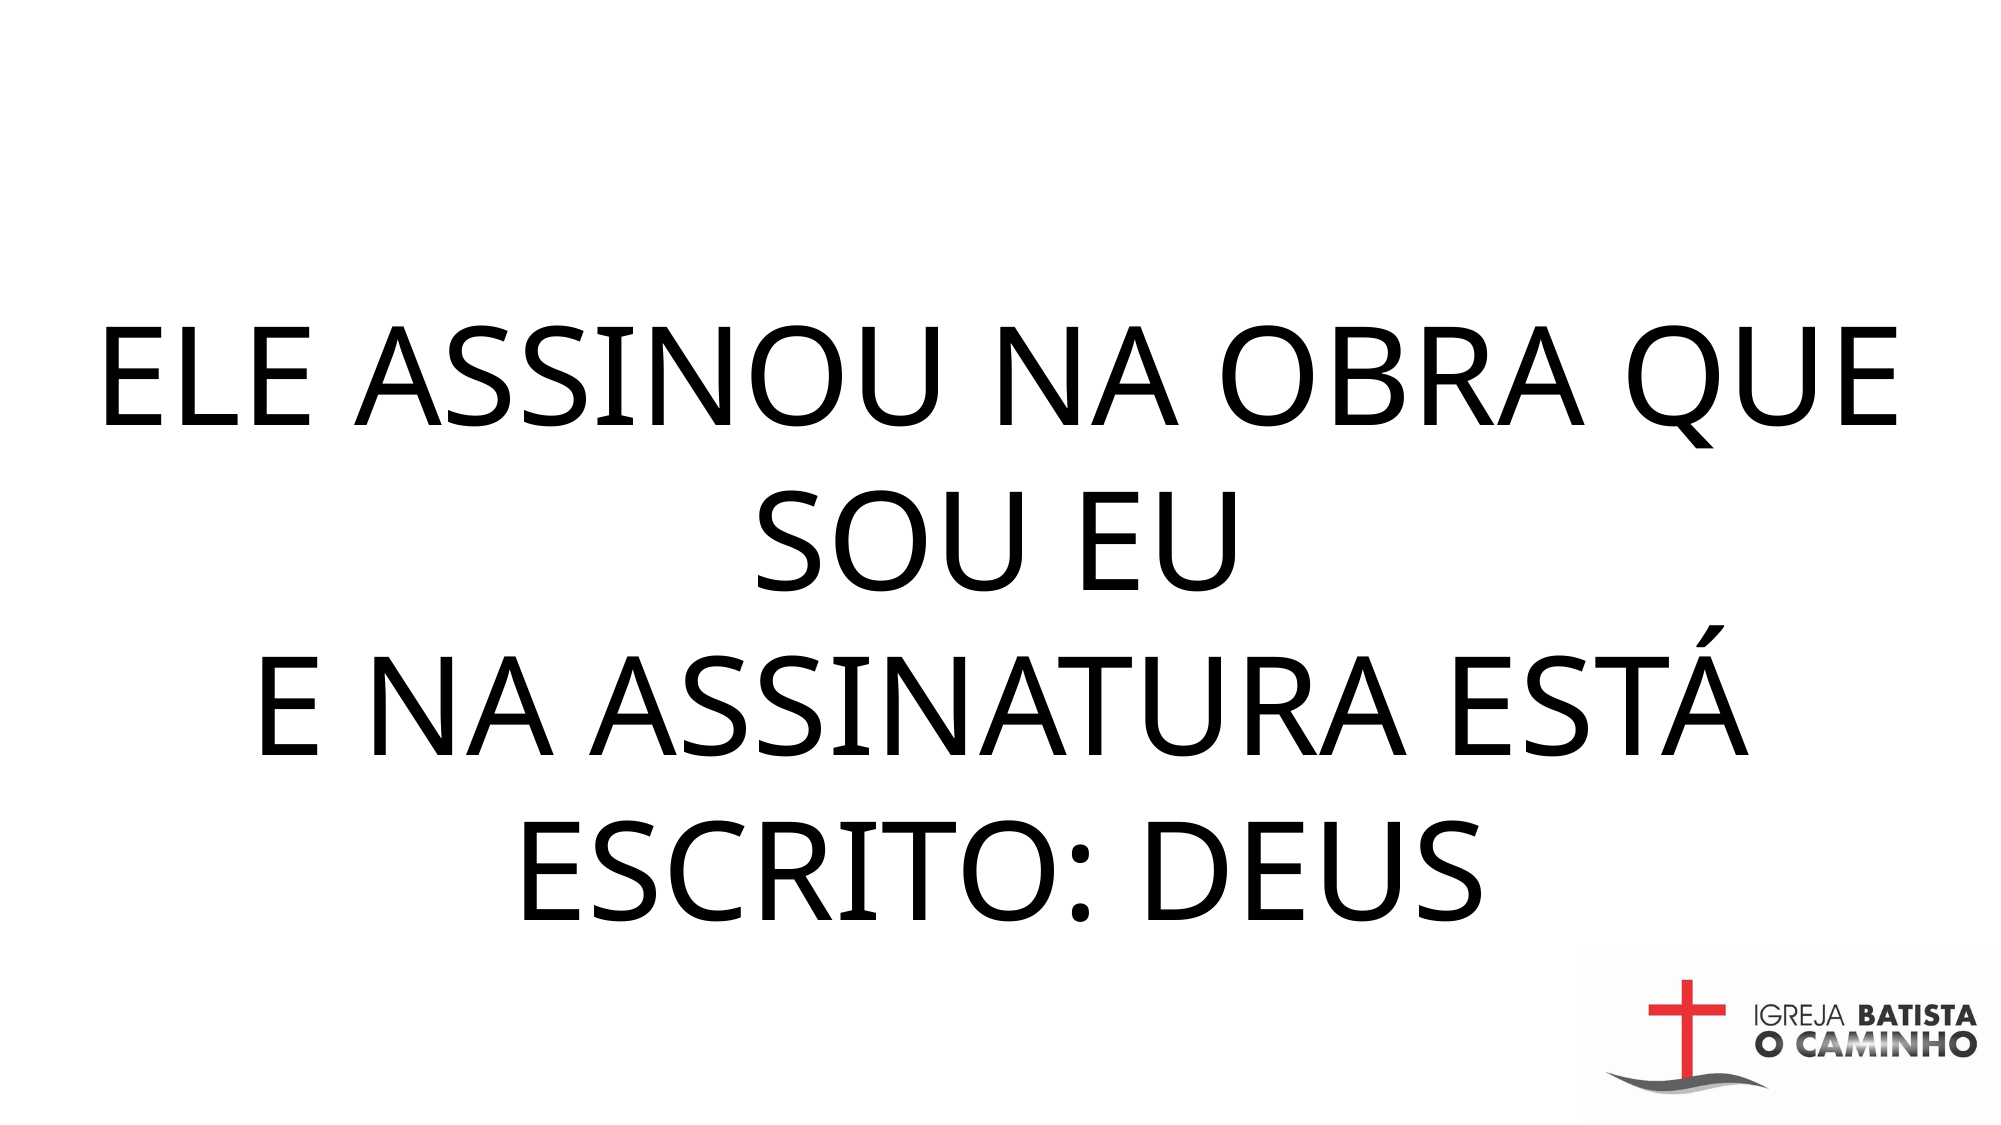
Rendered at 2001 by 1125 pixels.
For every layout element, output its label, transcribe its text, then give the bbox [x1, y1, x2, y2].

title ELE ASSINOU NA OBRA QUE SOU EU E NA ASSINATURA ESTÁ ESCRITO: DEUS [0, 115, 2000, 985]
picture [1582, 951, 2000, 1125]
